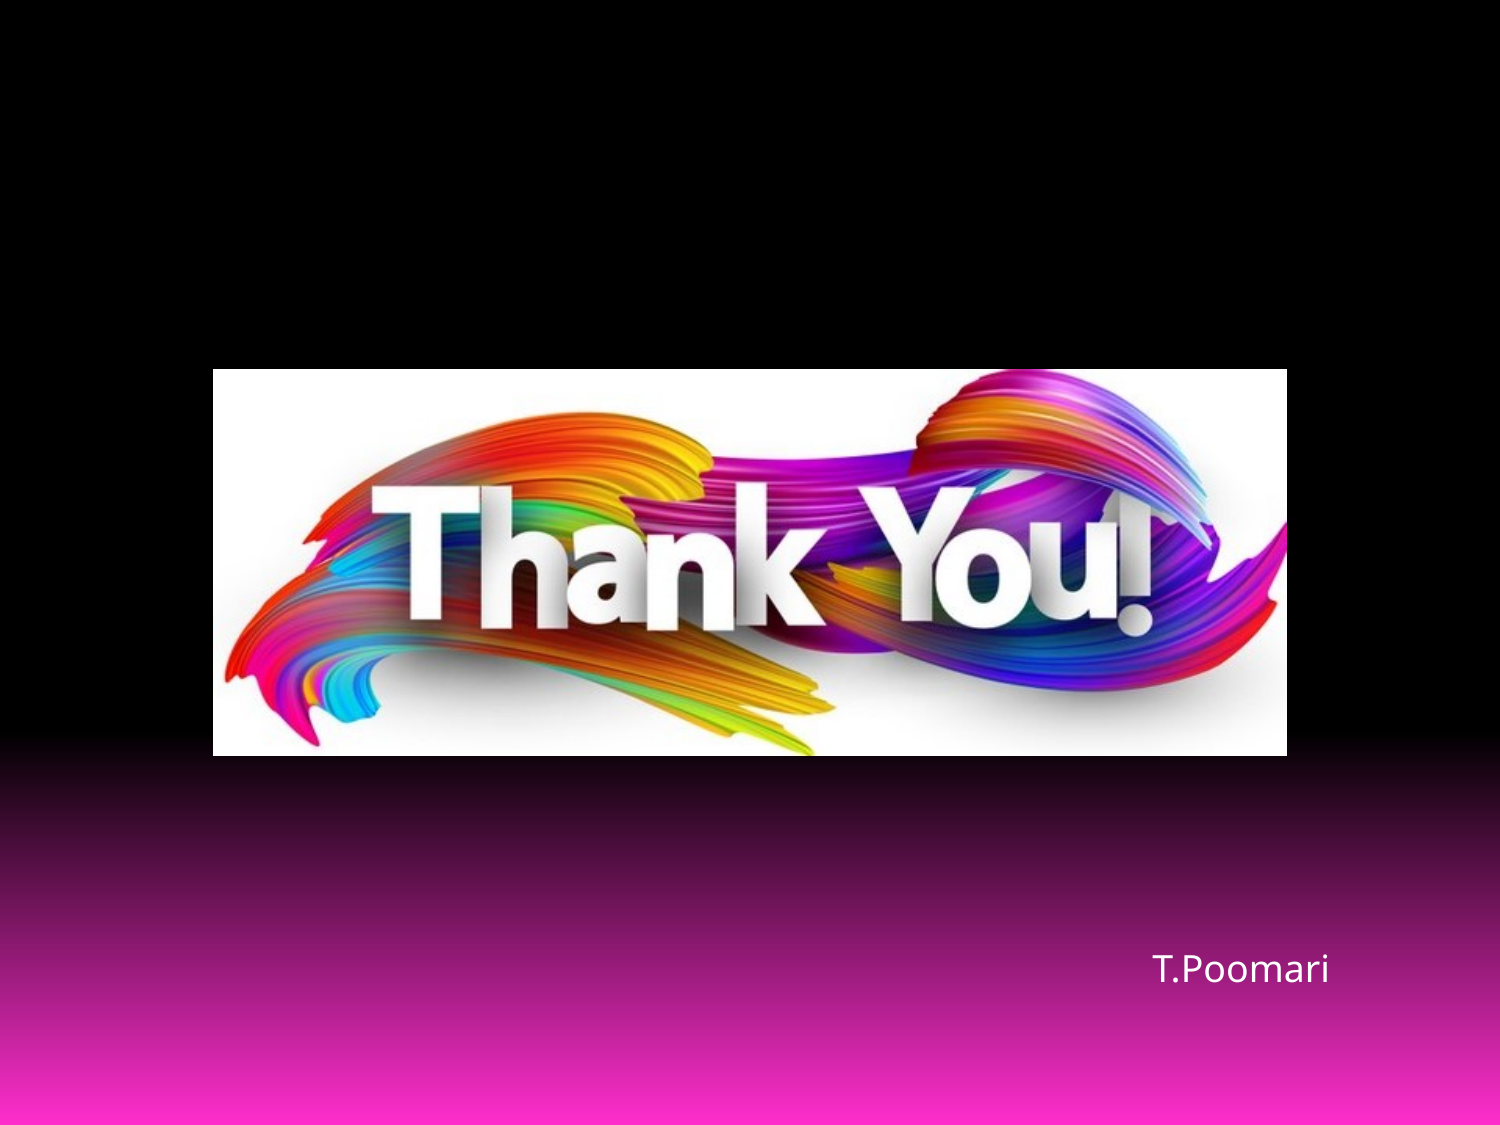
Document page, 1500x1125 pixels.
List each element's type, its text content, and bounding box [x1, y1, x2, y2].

text_box T.Poomari [1137, 937, 1400, 998]
picture [212, 369, 1288, 756]
